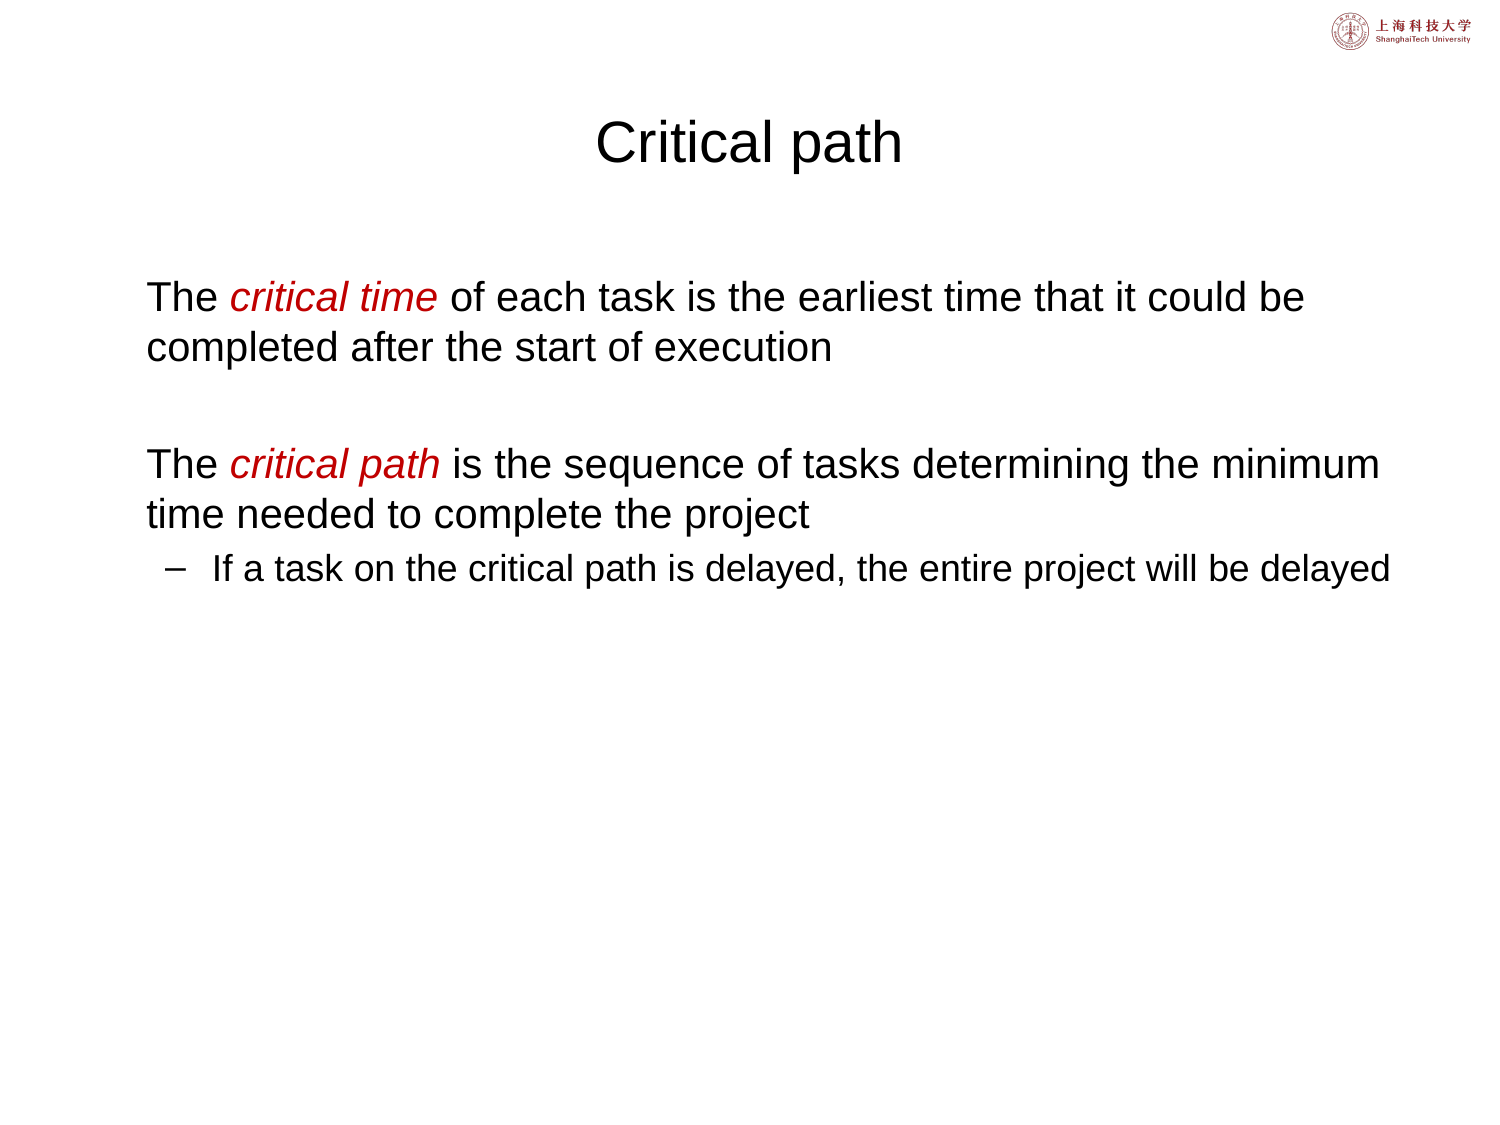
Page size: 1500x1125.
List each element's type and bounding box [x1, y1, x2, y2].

picture [1327, 0, 1478, 109]
list [74, 262, 1426, 1006]
title [74, 44, 1426, 233]
